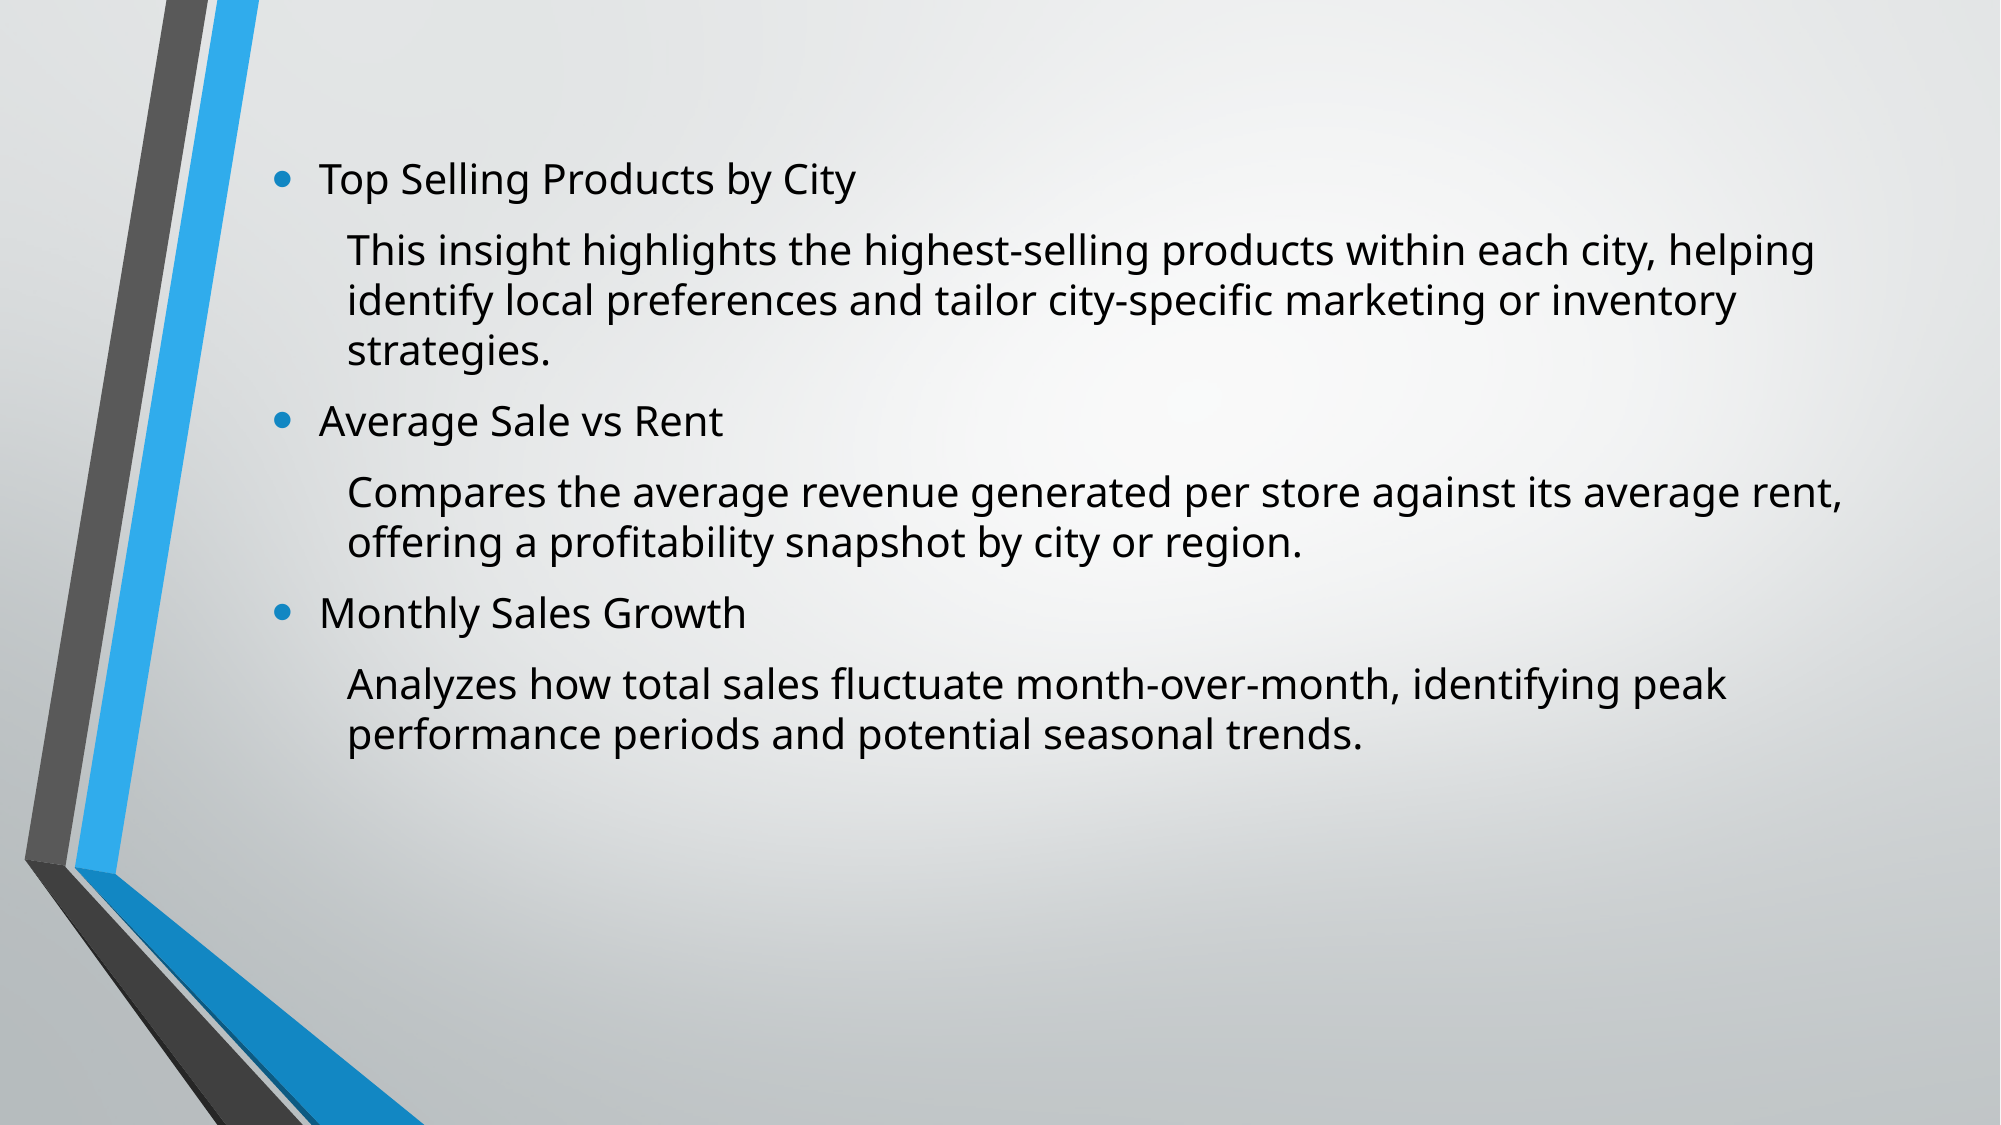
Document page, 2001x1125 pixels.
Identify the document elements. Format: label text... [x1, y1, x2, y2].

list Top Selling Products by City This insight highlights the highest-selling products within each city, helping identify local preferences and tailor city-specific marketing or inventory strategies. Average Sale vs Rent Compares the average revenue generated per store against its average rent, offering a profitability snapshot by city or region. Monthly Sales Growth Analyzes how total sales fluctuate month-over-month, identifying peak performance periods and potential seasonal trends. [256, 199, 1901, 712]
